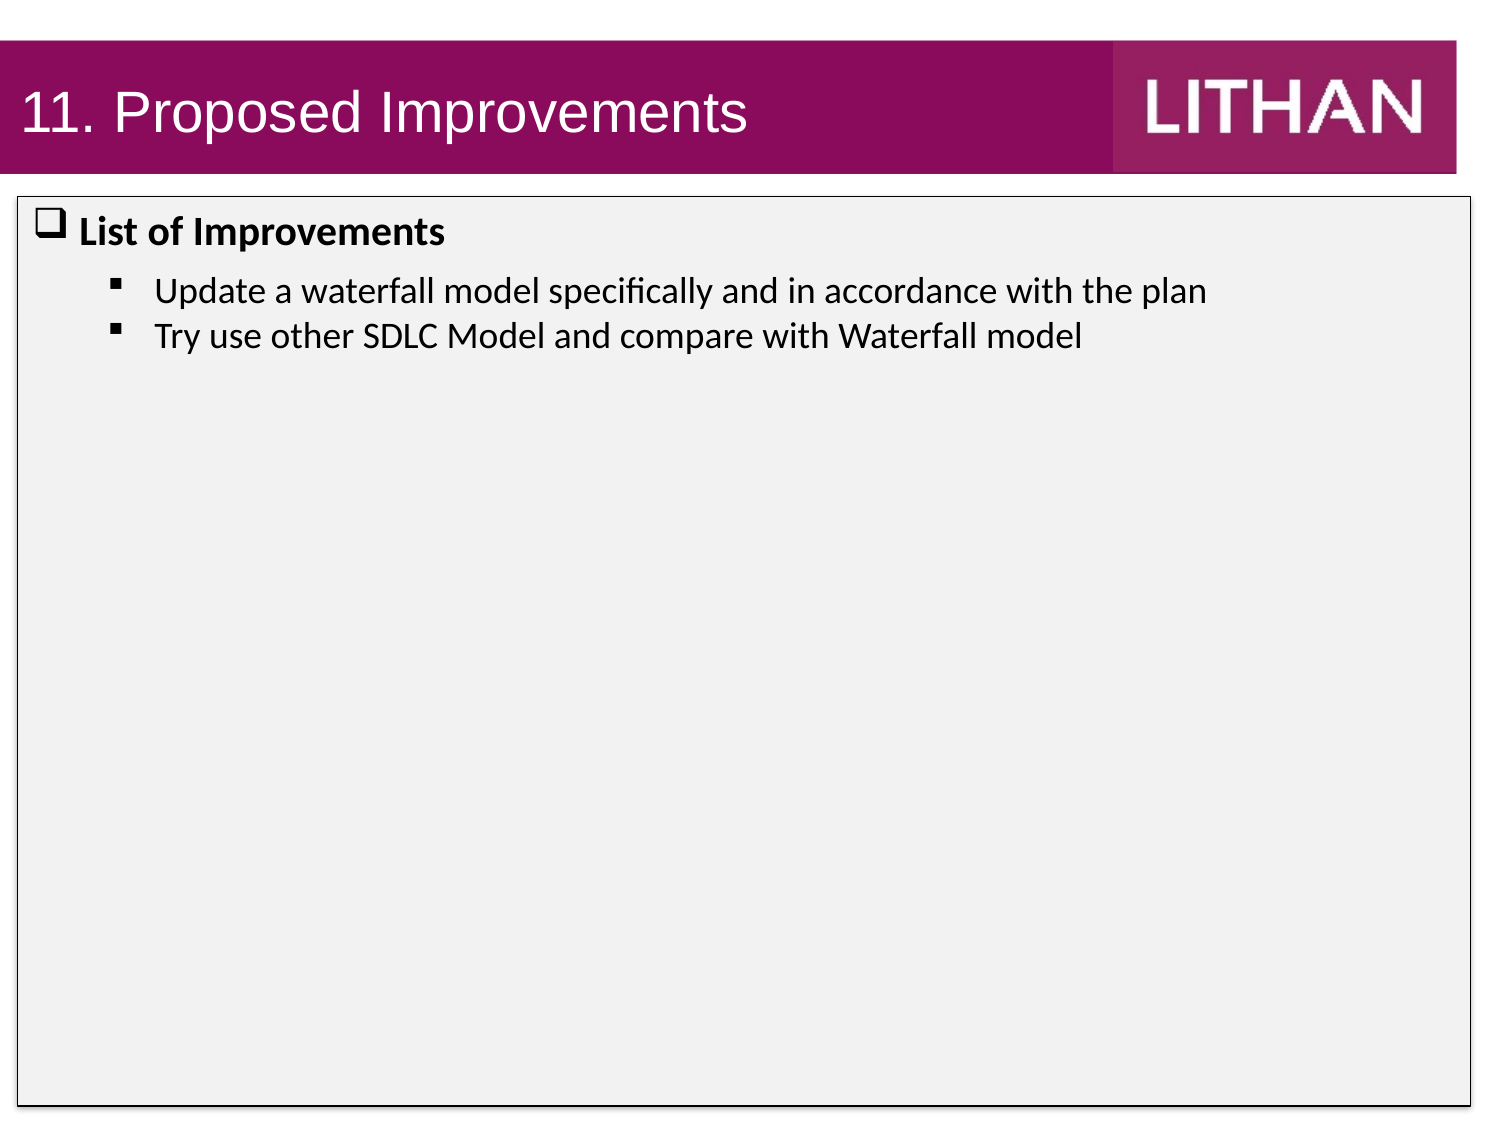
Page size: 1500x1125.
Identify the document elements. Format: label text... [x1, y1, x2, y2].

text_box List of Improvements Update a waterfall model specifically and in accordance with the plan Try use other SDLC Model and compare with Waterfall model [17, 196, 1471, 1107]
picture [0, 37, 1460, 178]
text_box 11. Proposed Improvements [5, 66, 1104, 152]
